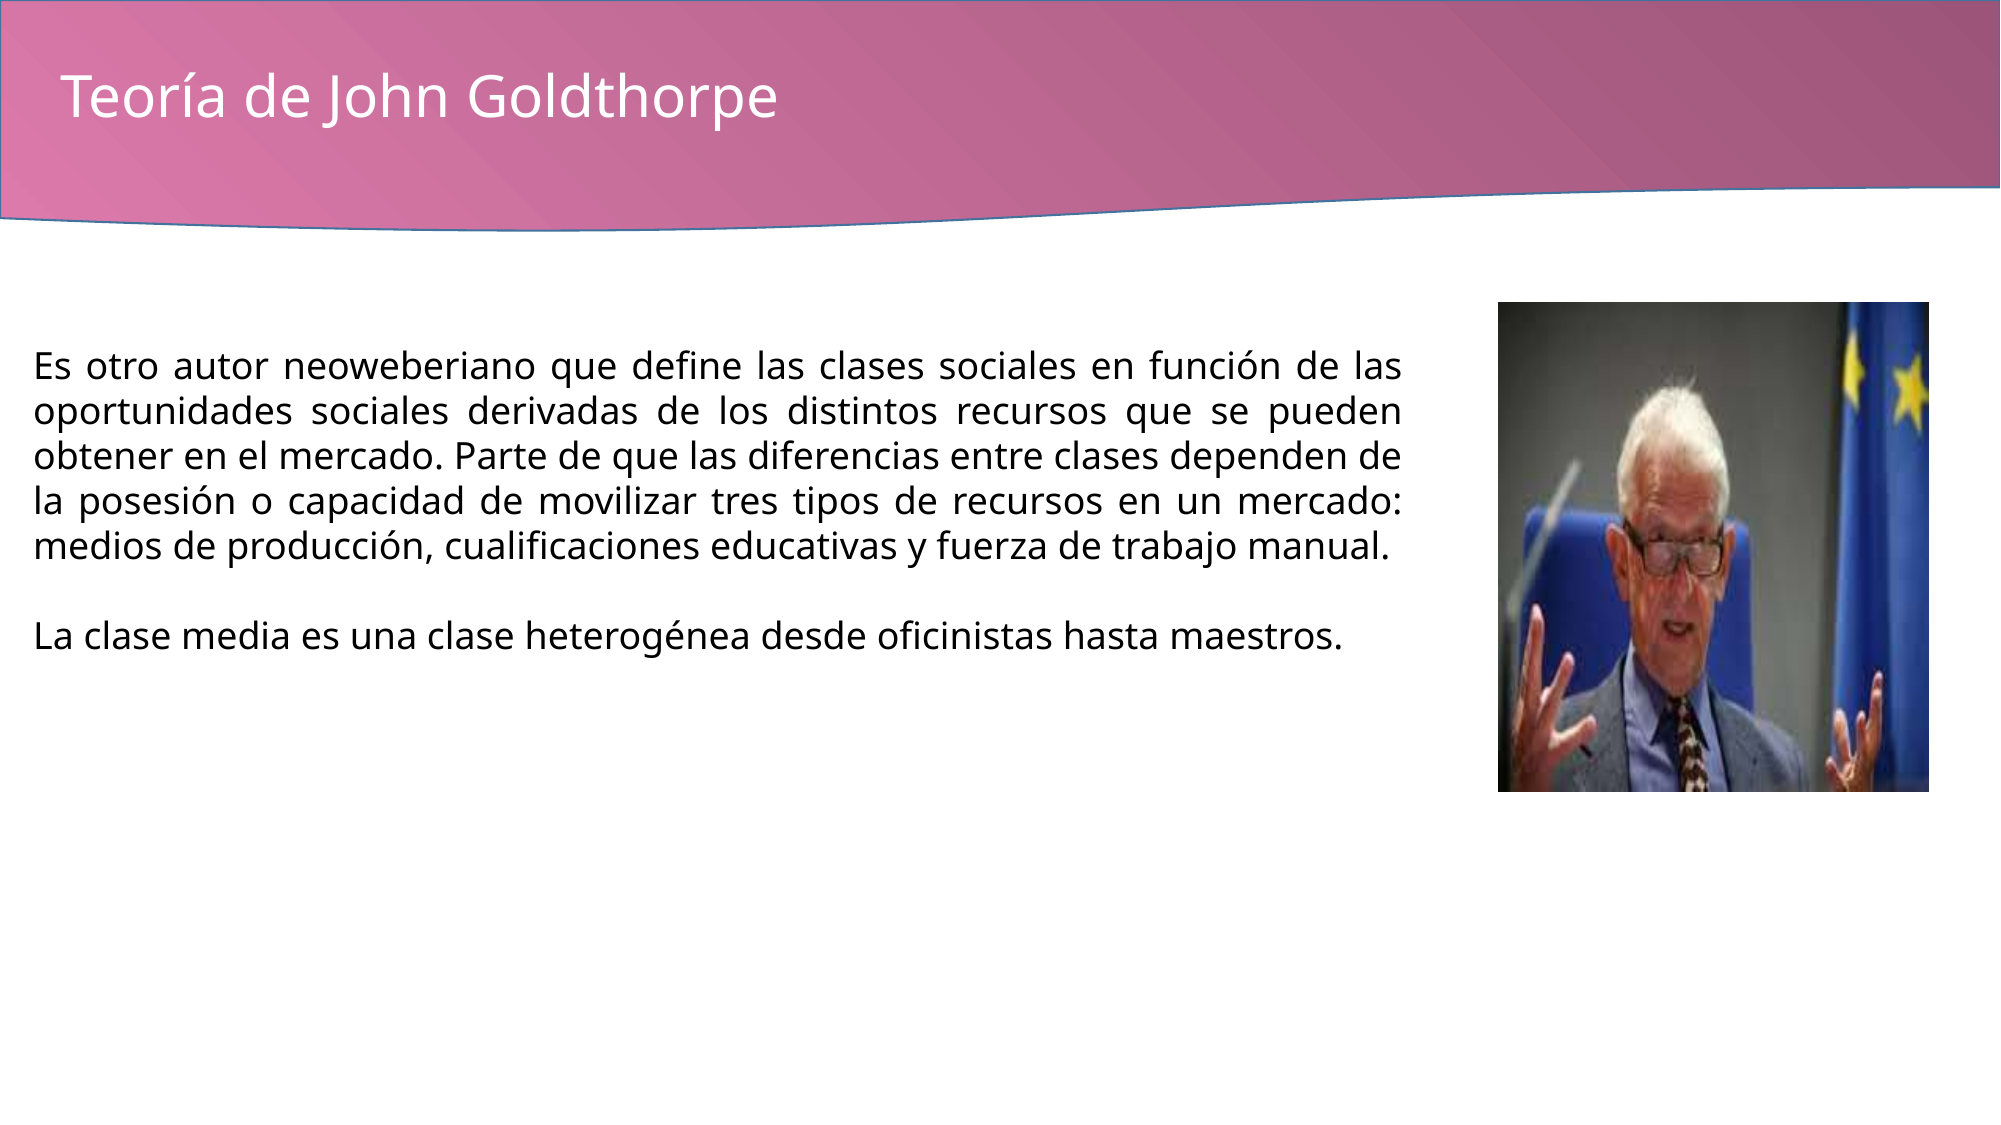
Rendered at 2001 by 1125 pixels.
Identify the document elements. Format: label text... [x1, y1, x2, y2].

picture [1498, 302, 1929, 792]
text_box Es otro autor neoweberiano que define las clases sociales en función de las oportunidades sociales derivadas de los distintos recursos que se pueden obtener en el mercado. Parte de que las diferencias entre clases dependen de la posesión o capacidad de movilizar tres tipos de recursos en un mercado: medios de producción, cualificaciones educativas y fuerza de trabajo manual. La clase media es una clase heterogénea desde oficinistas hasta maestros. [18, 334, 1419, 665]
text_box Teoría de John Goldthorpe [0, 0, 2000, 232]
